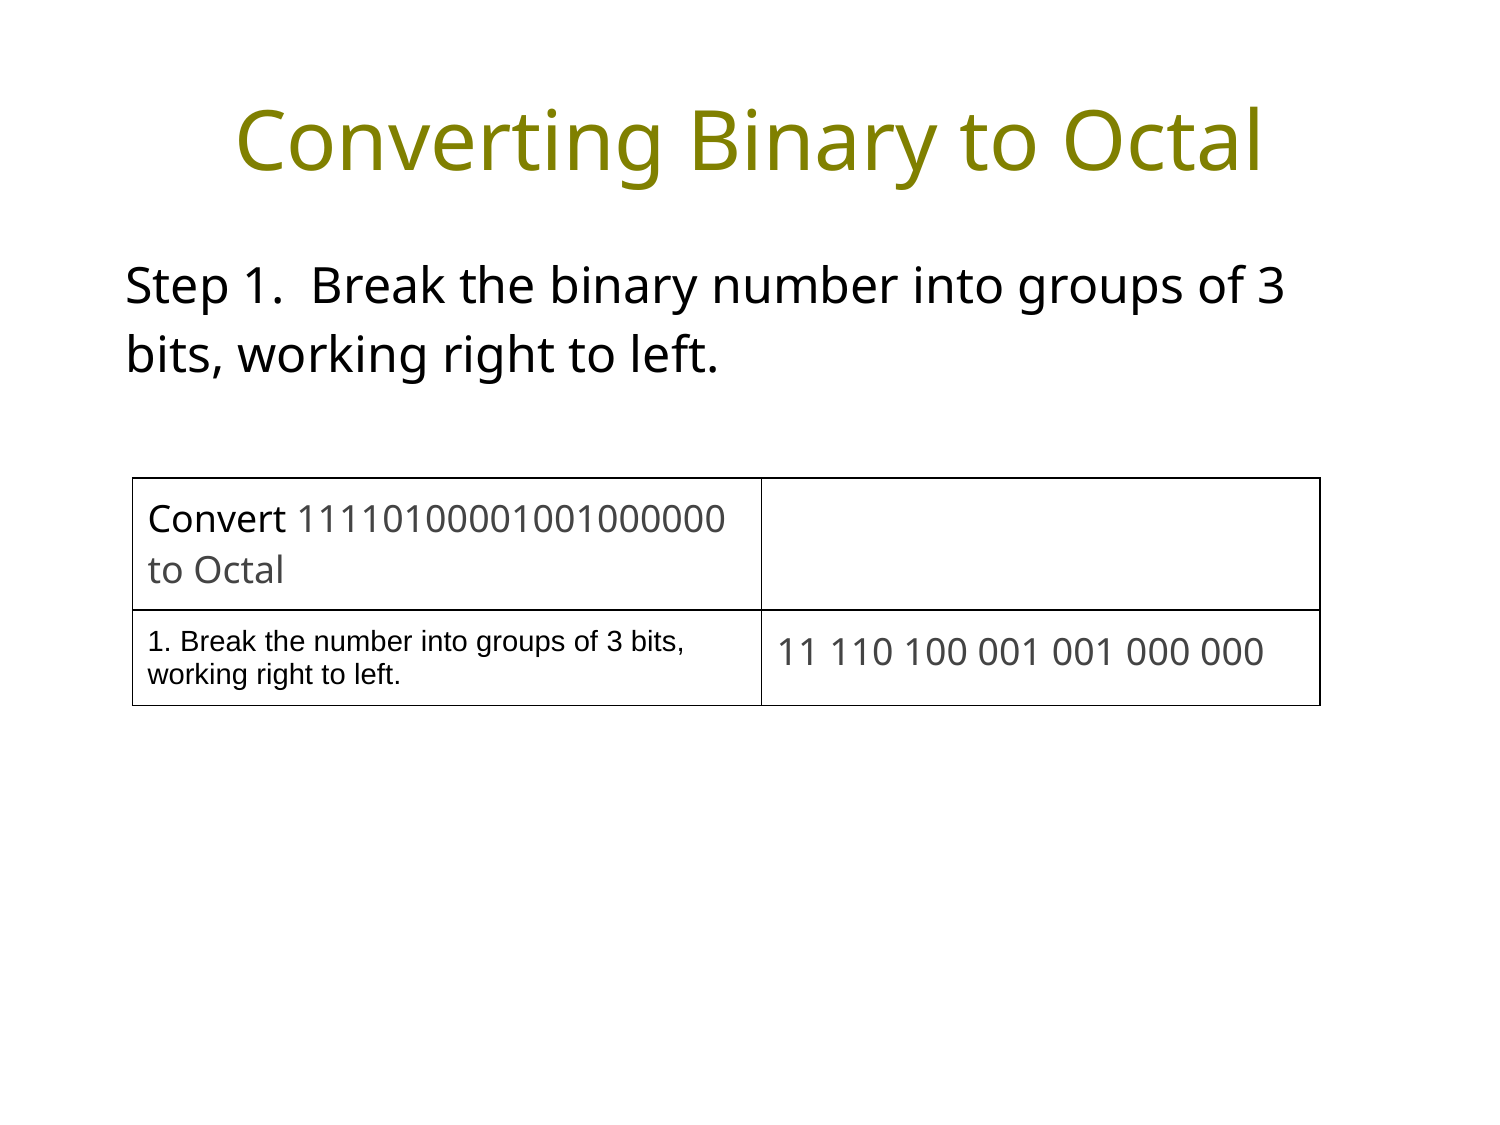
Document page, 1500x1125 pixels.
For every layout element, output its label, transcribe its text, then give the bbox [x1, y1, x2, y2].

table_header [762, 479, 1319, 609]
table_cell 11 110 100 001 001 000 000 [762, 611, 1319, 705]
table_cell 1. Break the number into groups of 3 bits, working right to left. [133, 611, 761, 705]
title Converting Binary to Octal [112, 62, 1388, 213]
table_header Convert 11110100001001000000 to Octal [133, 479, 761, 609]
list Step 1. Break the binary number into groups of 3 bits, working right to left. [110, 237, 1384, 415]
